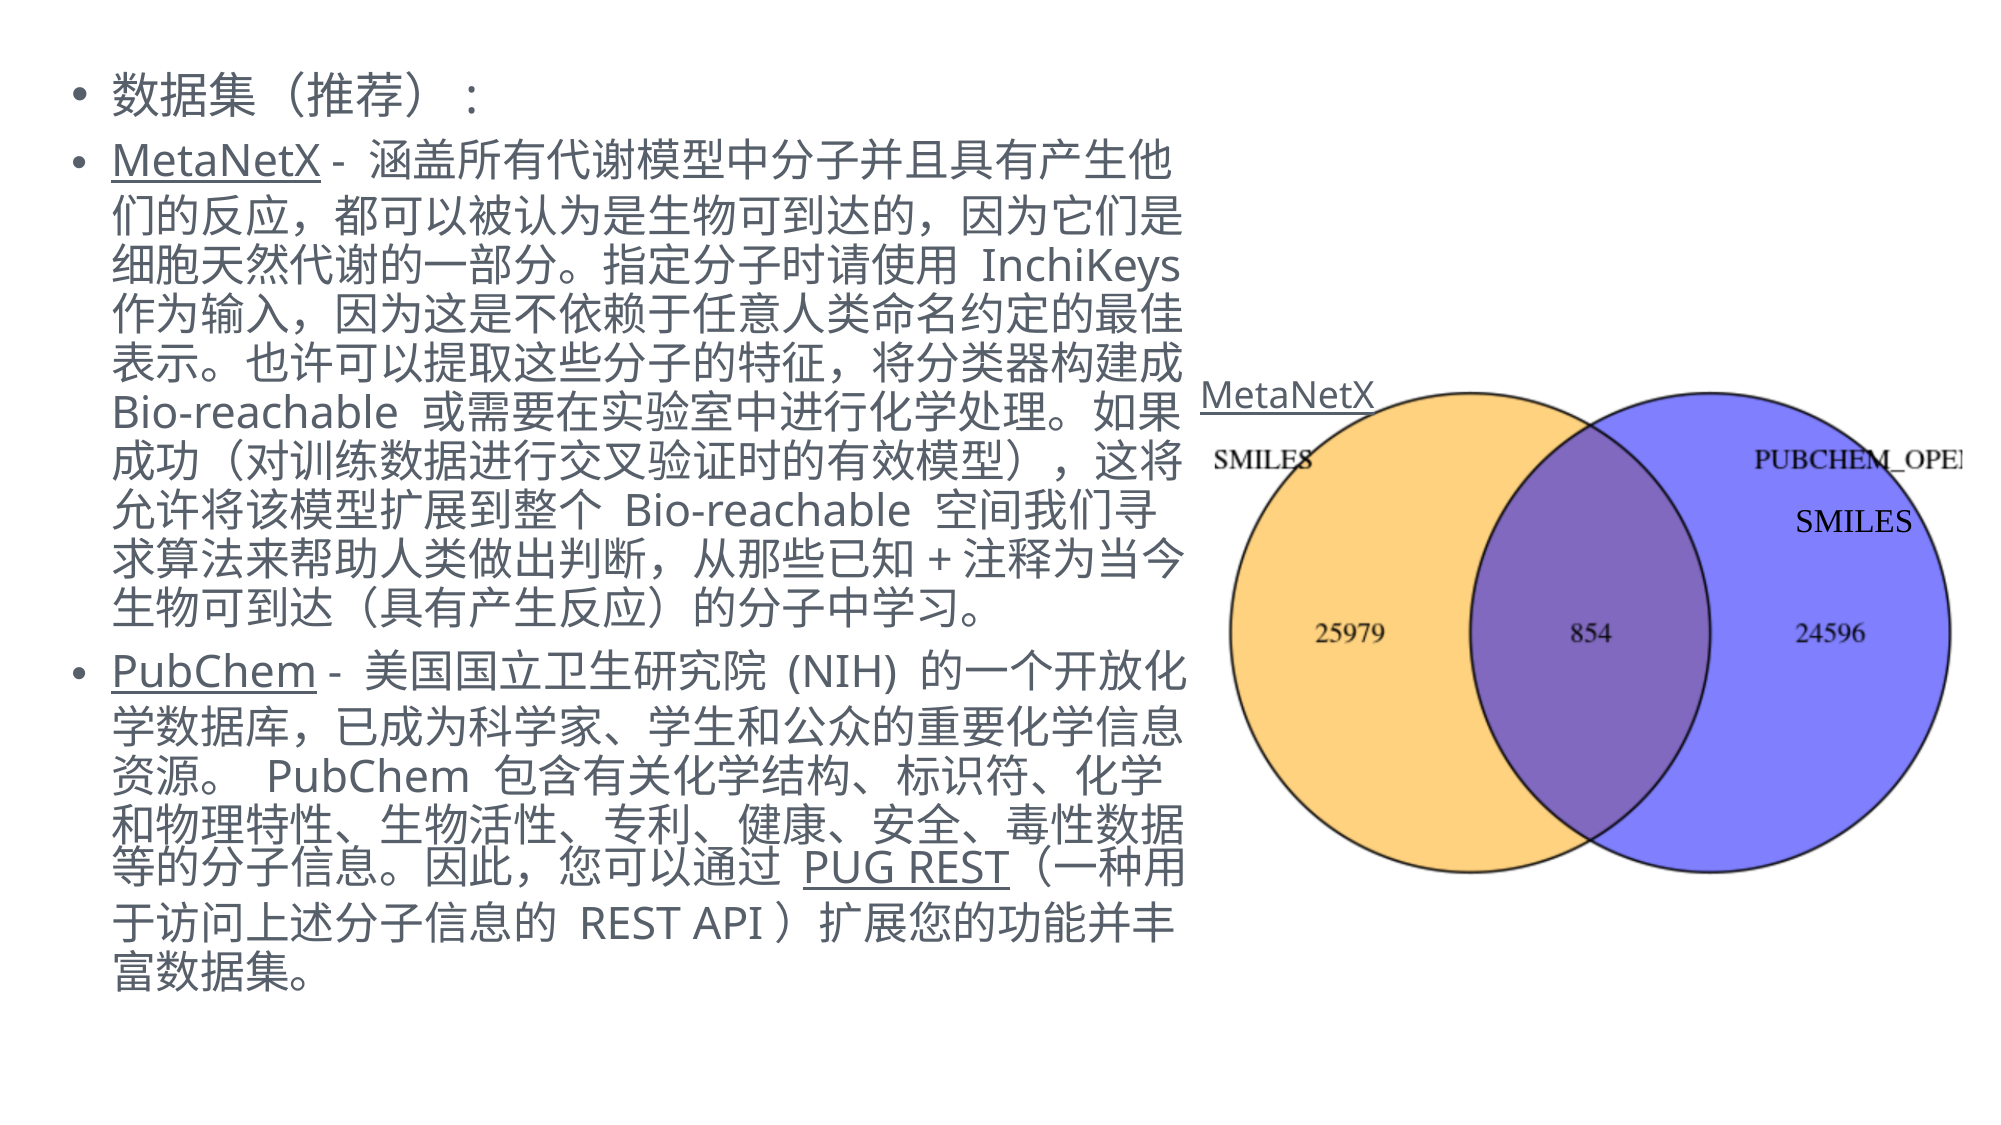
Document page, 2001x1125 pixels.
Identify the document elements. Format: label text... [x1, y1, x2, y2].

list 数据集（推荐）: MetaNetX - 涵盖所有代谢模型中分子并且具有产生他们的反应，都可以被认为是生物可到达的，因为它们是细胞天然代谢的一部分。指定分子时请使用 InchiKeys 作为输入，因为这是不依赖于任意人类命名约定的最佳表示。也许可以提取这些分子的特征，将分类器构建成 Bio-reachable 或需要在实验室中进行化学处理。如果成功（对训练数据进行交叉验证时的有效模型），这将允许将该模型扩展到整个 Bio-reachable 空间我们寻求算法来帮助人类做出判断，从那些已知+注释为当今生物可到达（具有产生反应）的分子中学习。 PubChem - 美国国立卫生研究院 (NIH) 的一个开放化学数据库，已成为科学家、学生和公众的重要化学信息资源。 PubChem 包含有关化学结构、标识符、化学和物理特性、生物活性、专利、健康、安全、毒性数据等的分子信息。因此，您可以通过 PUG REST（一种用于访问上述分子信息的 REST API）扩展您的功能并丰富数据集。 [56, 66, 1208, 1059]
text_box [1193, 363, 1963, 884]
